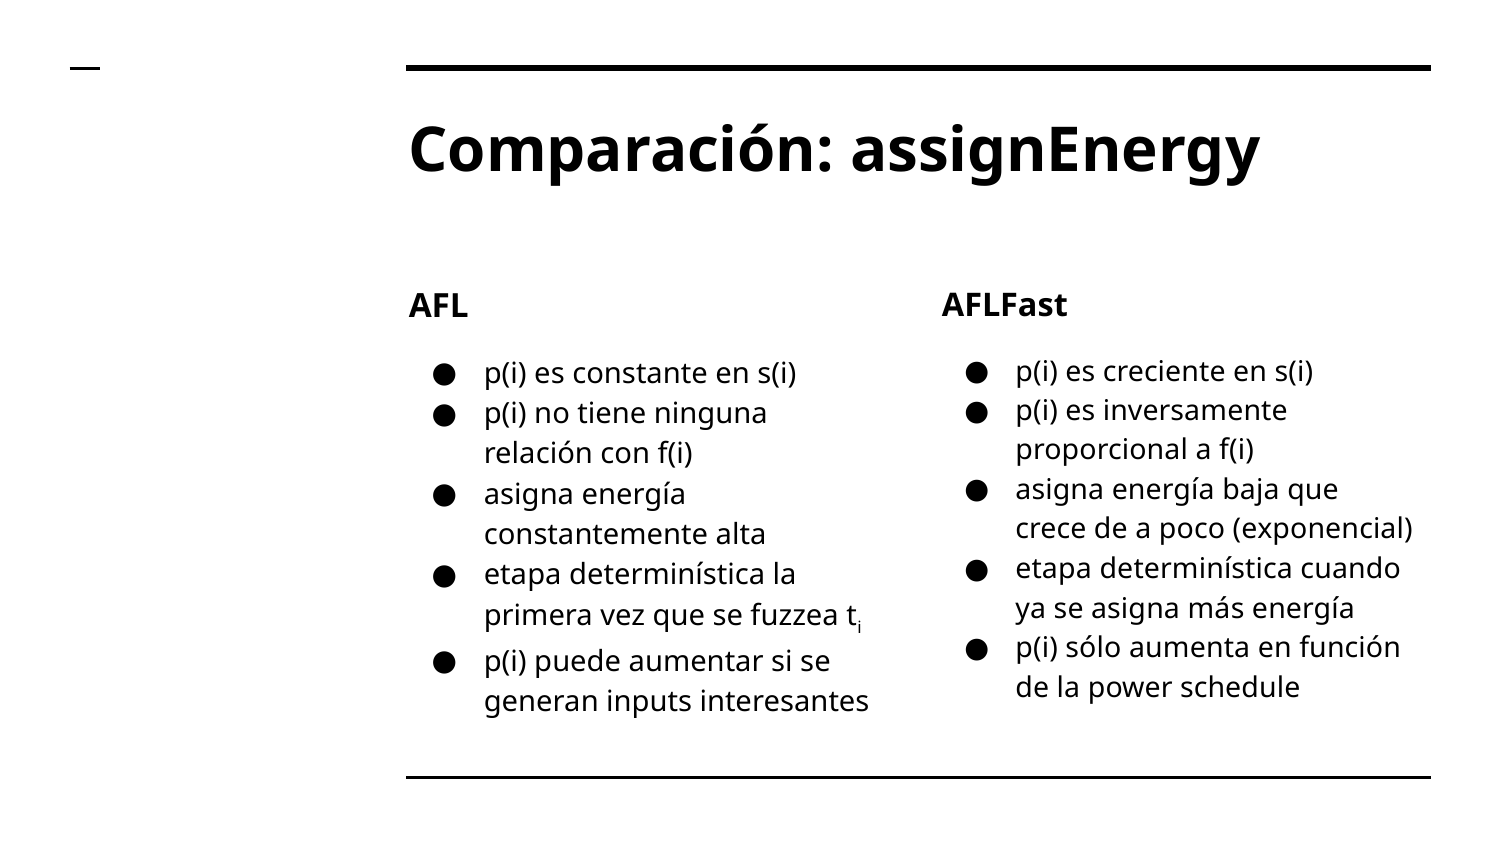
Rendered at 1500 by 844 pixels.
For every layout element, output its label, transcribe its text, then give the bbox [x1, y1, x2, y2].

title Comparación: assignEnergy [393, 94, 1431, 199]
list AFLFast p(i) es creciente en s(i) p(i) es inversamente proporcional a f(i) asigna energía baja que crece de a poco (exponencial) etapa determinística cuando ya se asigna más energía p(i) sólo aumenta en función de la power schedule [926, 262, 1431, 756]
list AFL p(i) es constante en s(i) p(i) no tiene ninguna relación con f(i) asigna energía constantemente alta etapa determinística la primera vez que se fuzzea ti p(i) puede aumentar si se generan inputs interesantes [393, 262, 898, 756]
